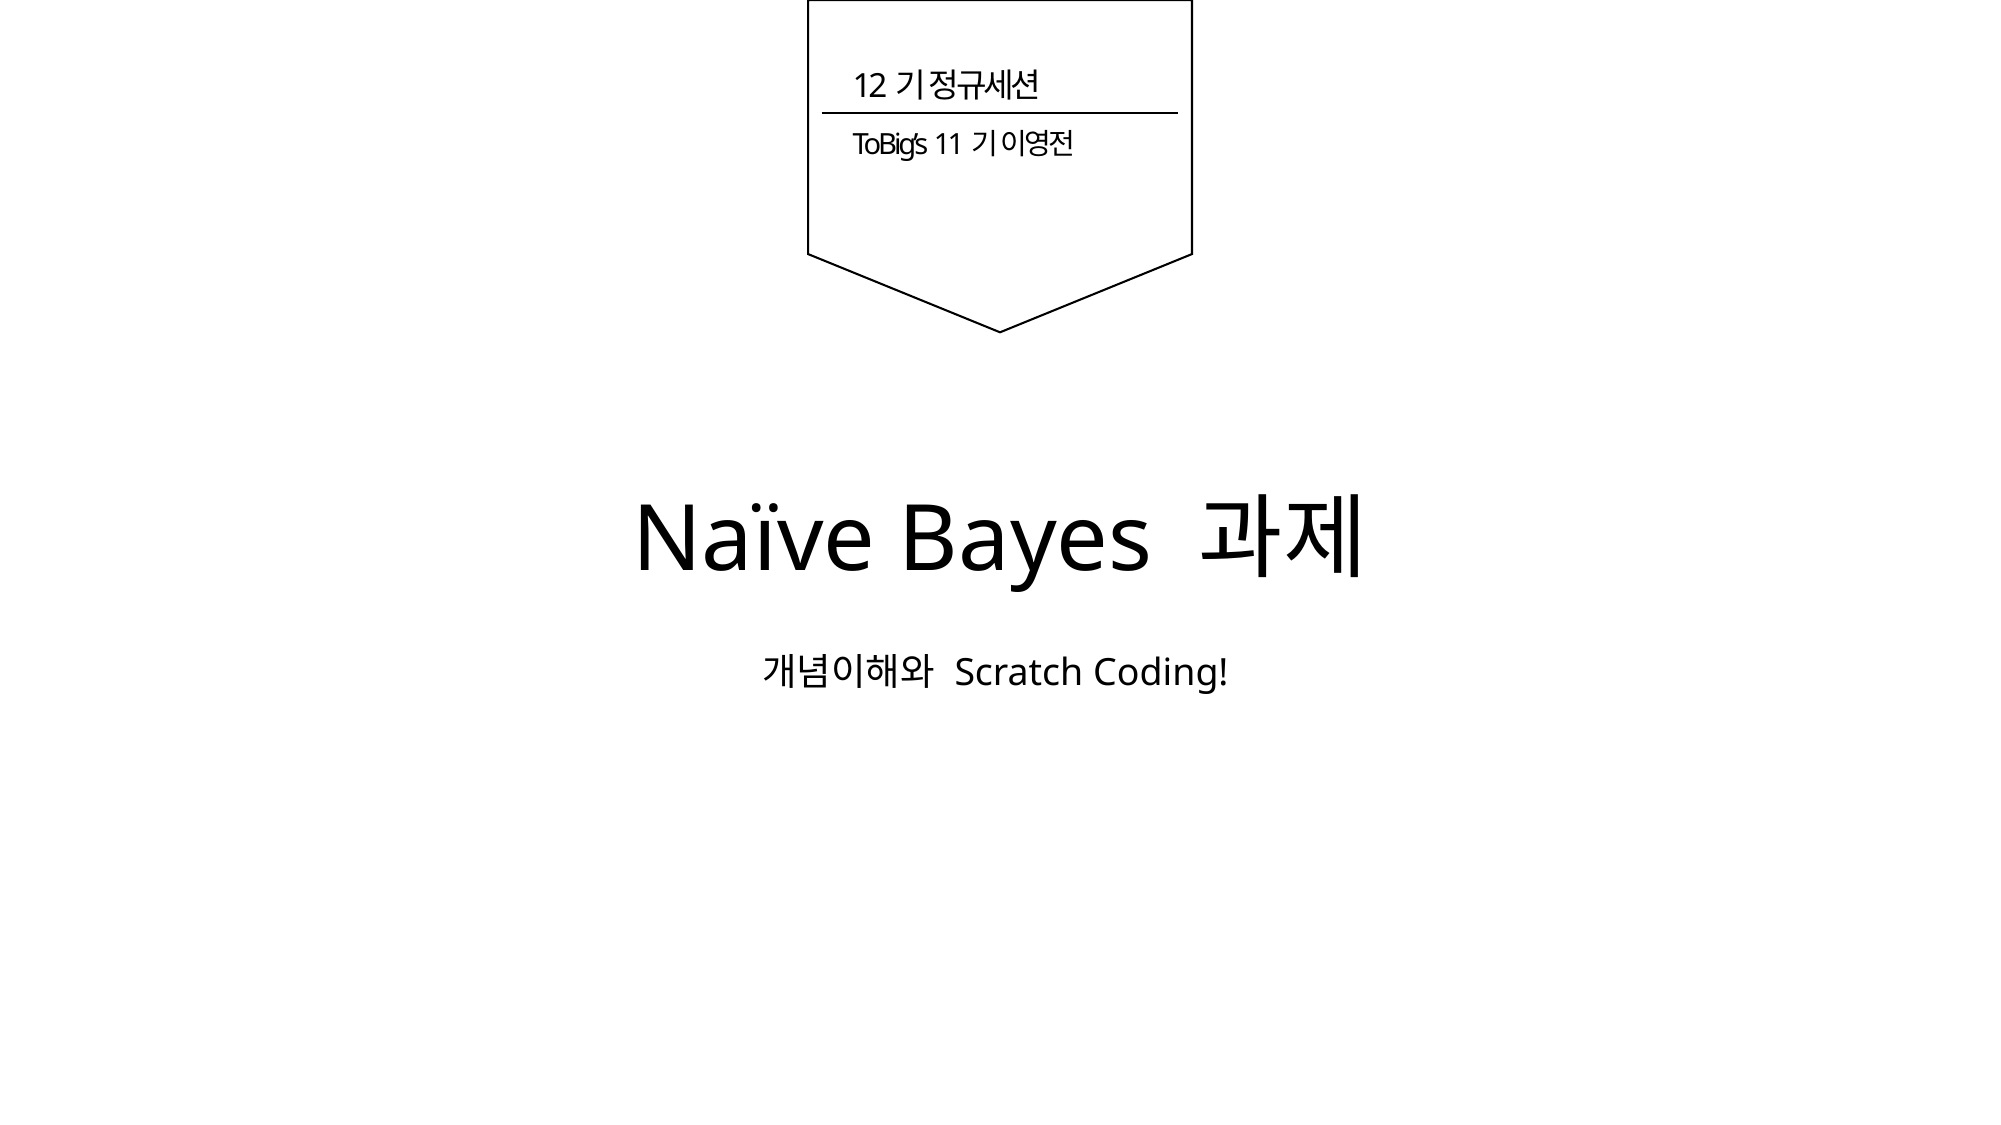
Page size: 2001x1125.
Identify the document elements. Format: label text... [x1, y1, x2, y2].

text_box ToBig’s 11기 이영전 [837, 117, 1163, 168]
text_box [807, 0, 1194, 334]
text_box Naïve Bayes 과제 [66, 496, 1934, 572]
text_box 12기 정규세션 [837, 56, 1163, 112]
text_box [624, 629, 1376, 708]
